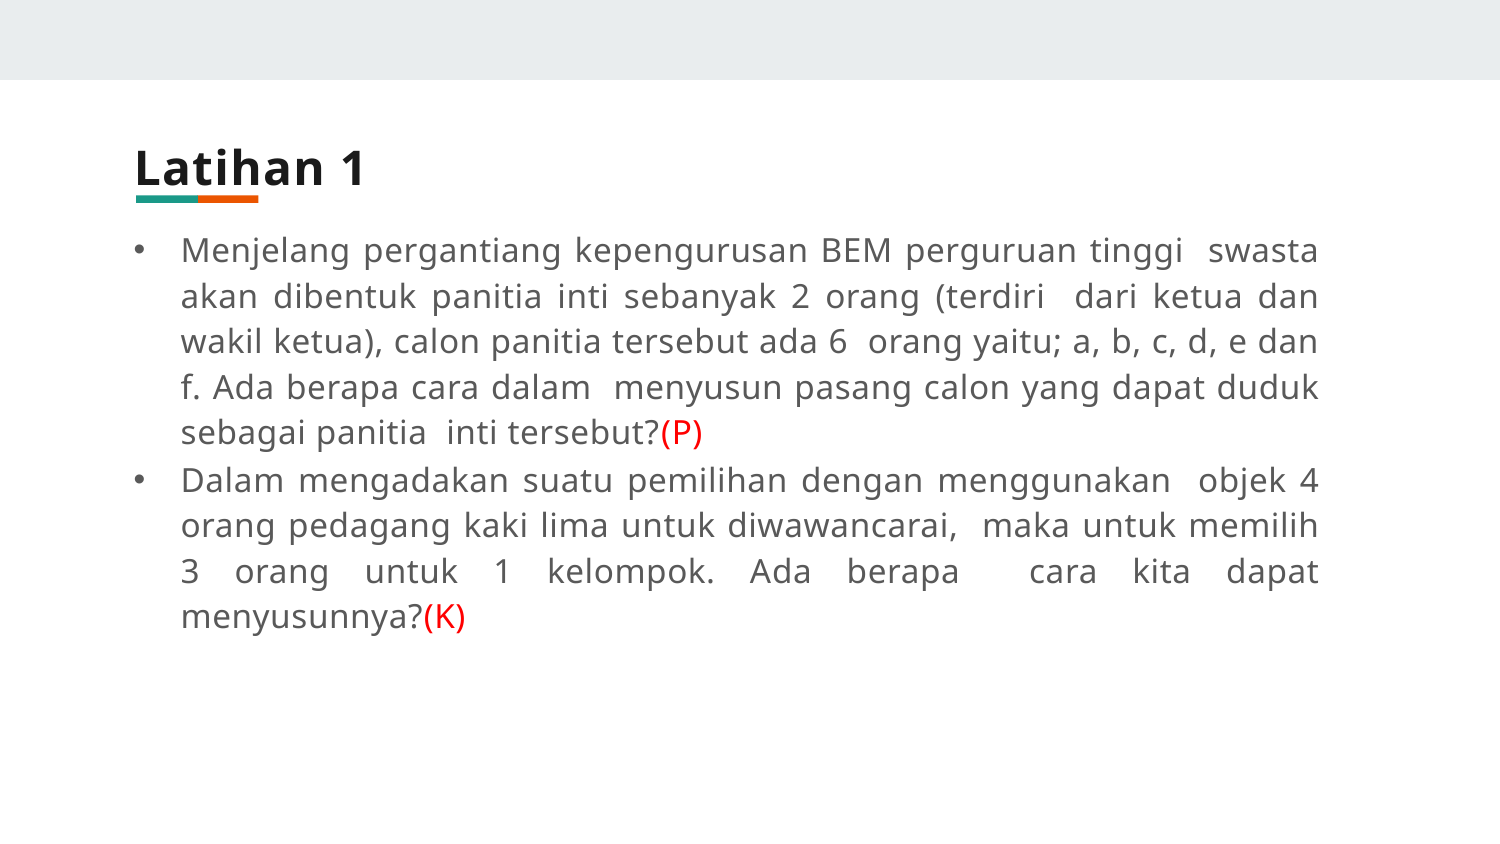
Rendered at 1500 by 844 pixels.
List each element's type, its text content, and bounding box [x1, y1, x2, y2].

title Latihan 1 [131, 134, 750, 221]
text_box Menjelang pergantiang kepengurusan BEM perguruan tinggi swasta akan dibentuk panitia inti sebanyak 2 orang (terdiri dari ketua dan wakil ketua), calon panitia tersebut ada 6 orang yaitu; a, b, c, d, e dan f. Ada berapa cara dalam menyusun pasang calon yang dapat duduk sebagai panitia inti tersebut?(P) Dalam mengadakan suatu pemilihan dengan menggunakan objek 4 orang pedagang kaki lima untuk diwawancarai, maka untuk memilih 3 orang untuk 1 kelompok. Ada berapa cara kita dapat menyusunnya?(K) [131, 221, 1361, 636]
